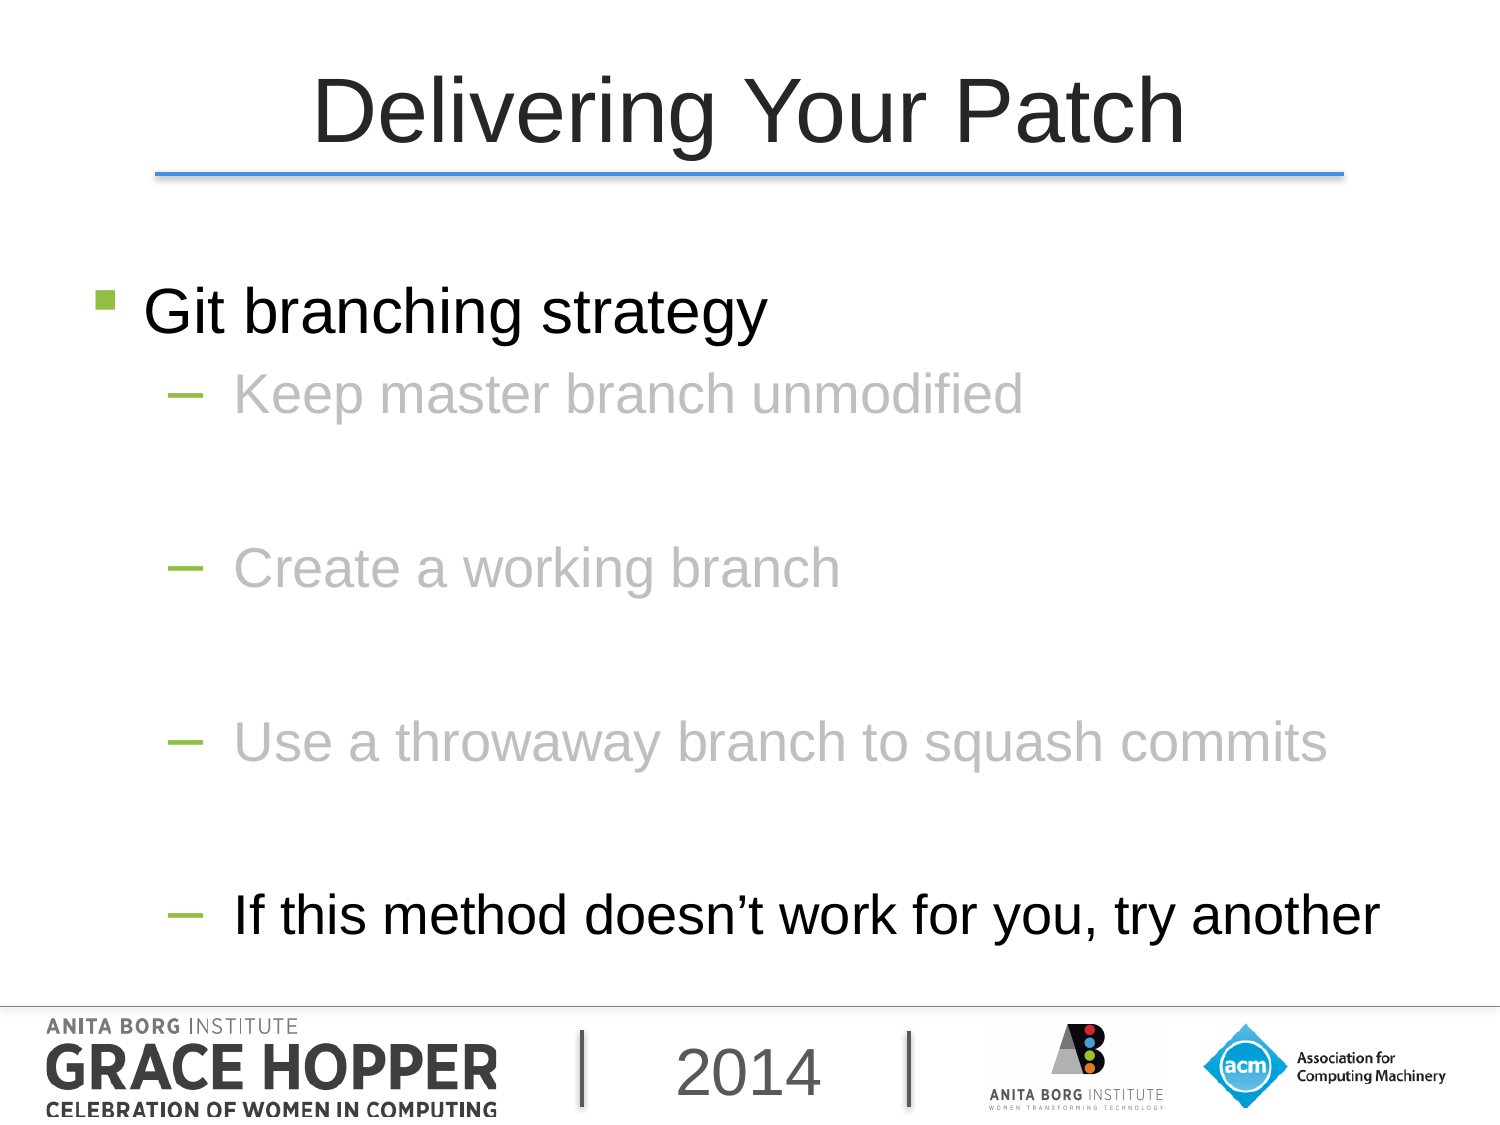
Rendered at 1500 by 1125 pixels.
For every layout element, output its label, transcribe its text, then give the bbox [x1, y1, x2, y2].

picture [989, 1024, 1163, 1110]
list Git branching strategy Keep master branch unmodified Create a working branch Use a throwaway branch to squash commits If this method doesn’t work for you, try another [75, 262, 1425, 1005]
title Delivering Your Patch [75, 19, 1425, 191]
